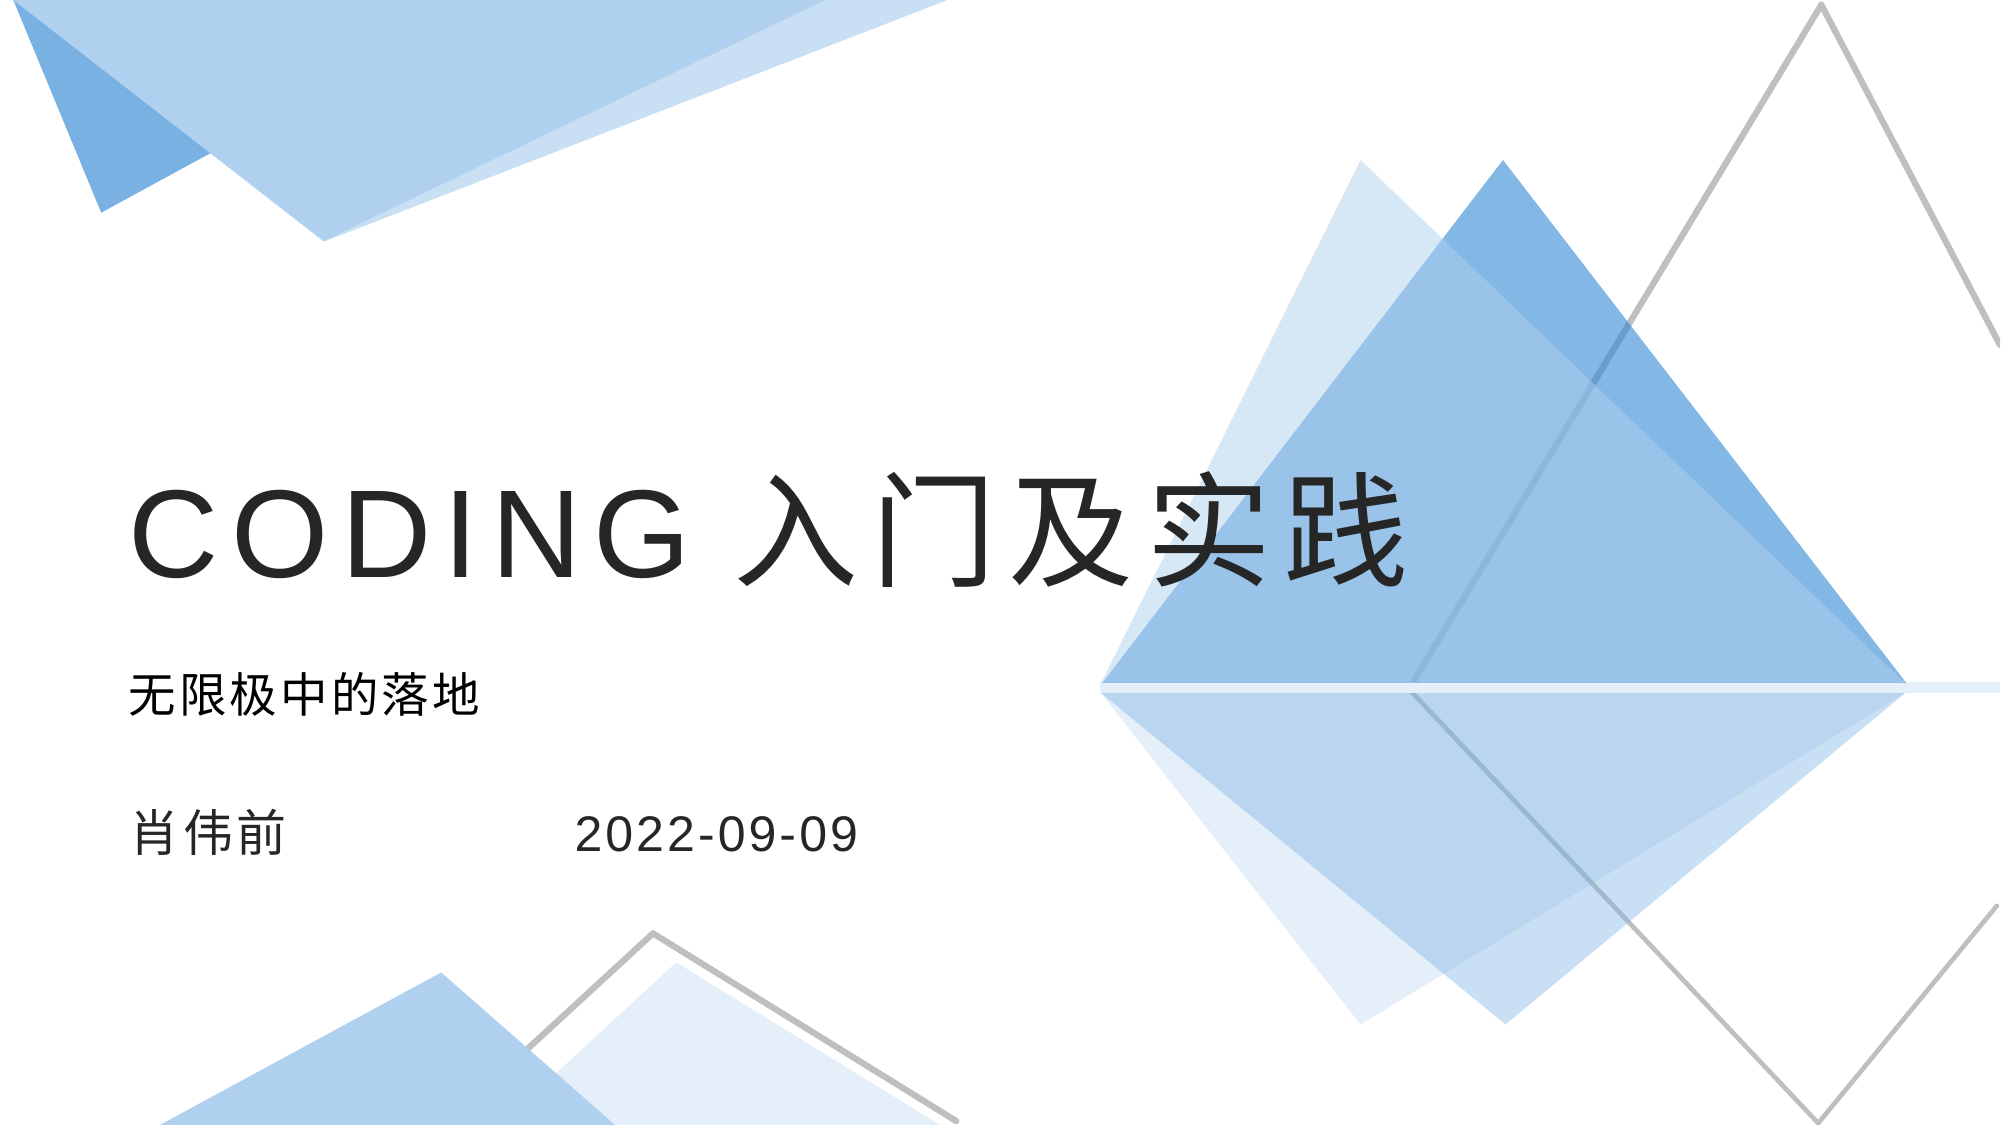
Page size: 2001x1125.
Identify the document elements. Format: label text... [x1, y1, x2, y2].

list 肖伟前 [115, 775, 523, 871]
list 无限极中的落地 [114, 640, 1091, 731]
slide_number [1412, 1041, 1856, 1094]
title CODING入门及实践 [114, 362, 1625, 611]
list 2022-09-09 [559, 775, 967, 871]
